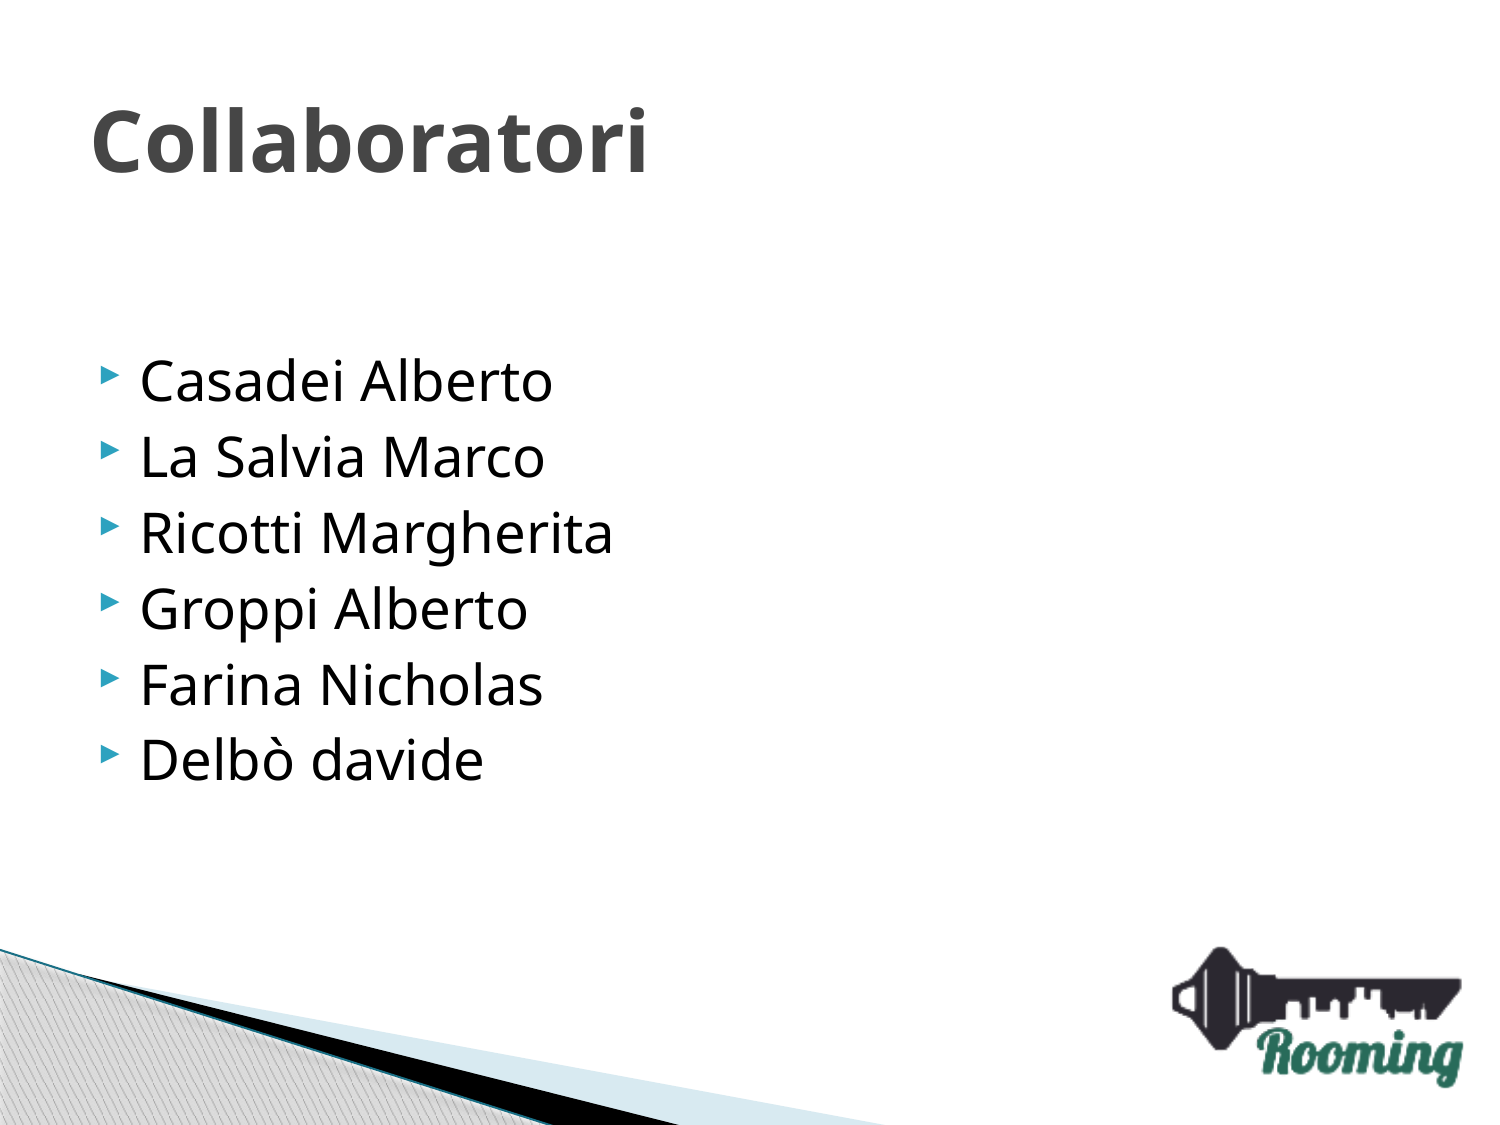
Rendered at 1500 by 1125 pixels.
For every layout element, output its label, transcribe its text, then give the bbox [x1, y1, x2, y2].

title Collaboratori [75, 45, 1425, 233]
picture [1157, 923, 1500, 1125]
list Casadei Alberto La Salvia Marco Ricotti Margherita Groppi Alberto Farina Nicholas Delbò davide [64, 338, 1415, 918]
